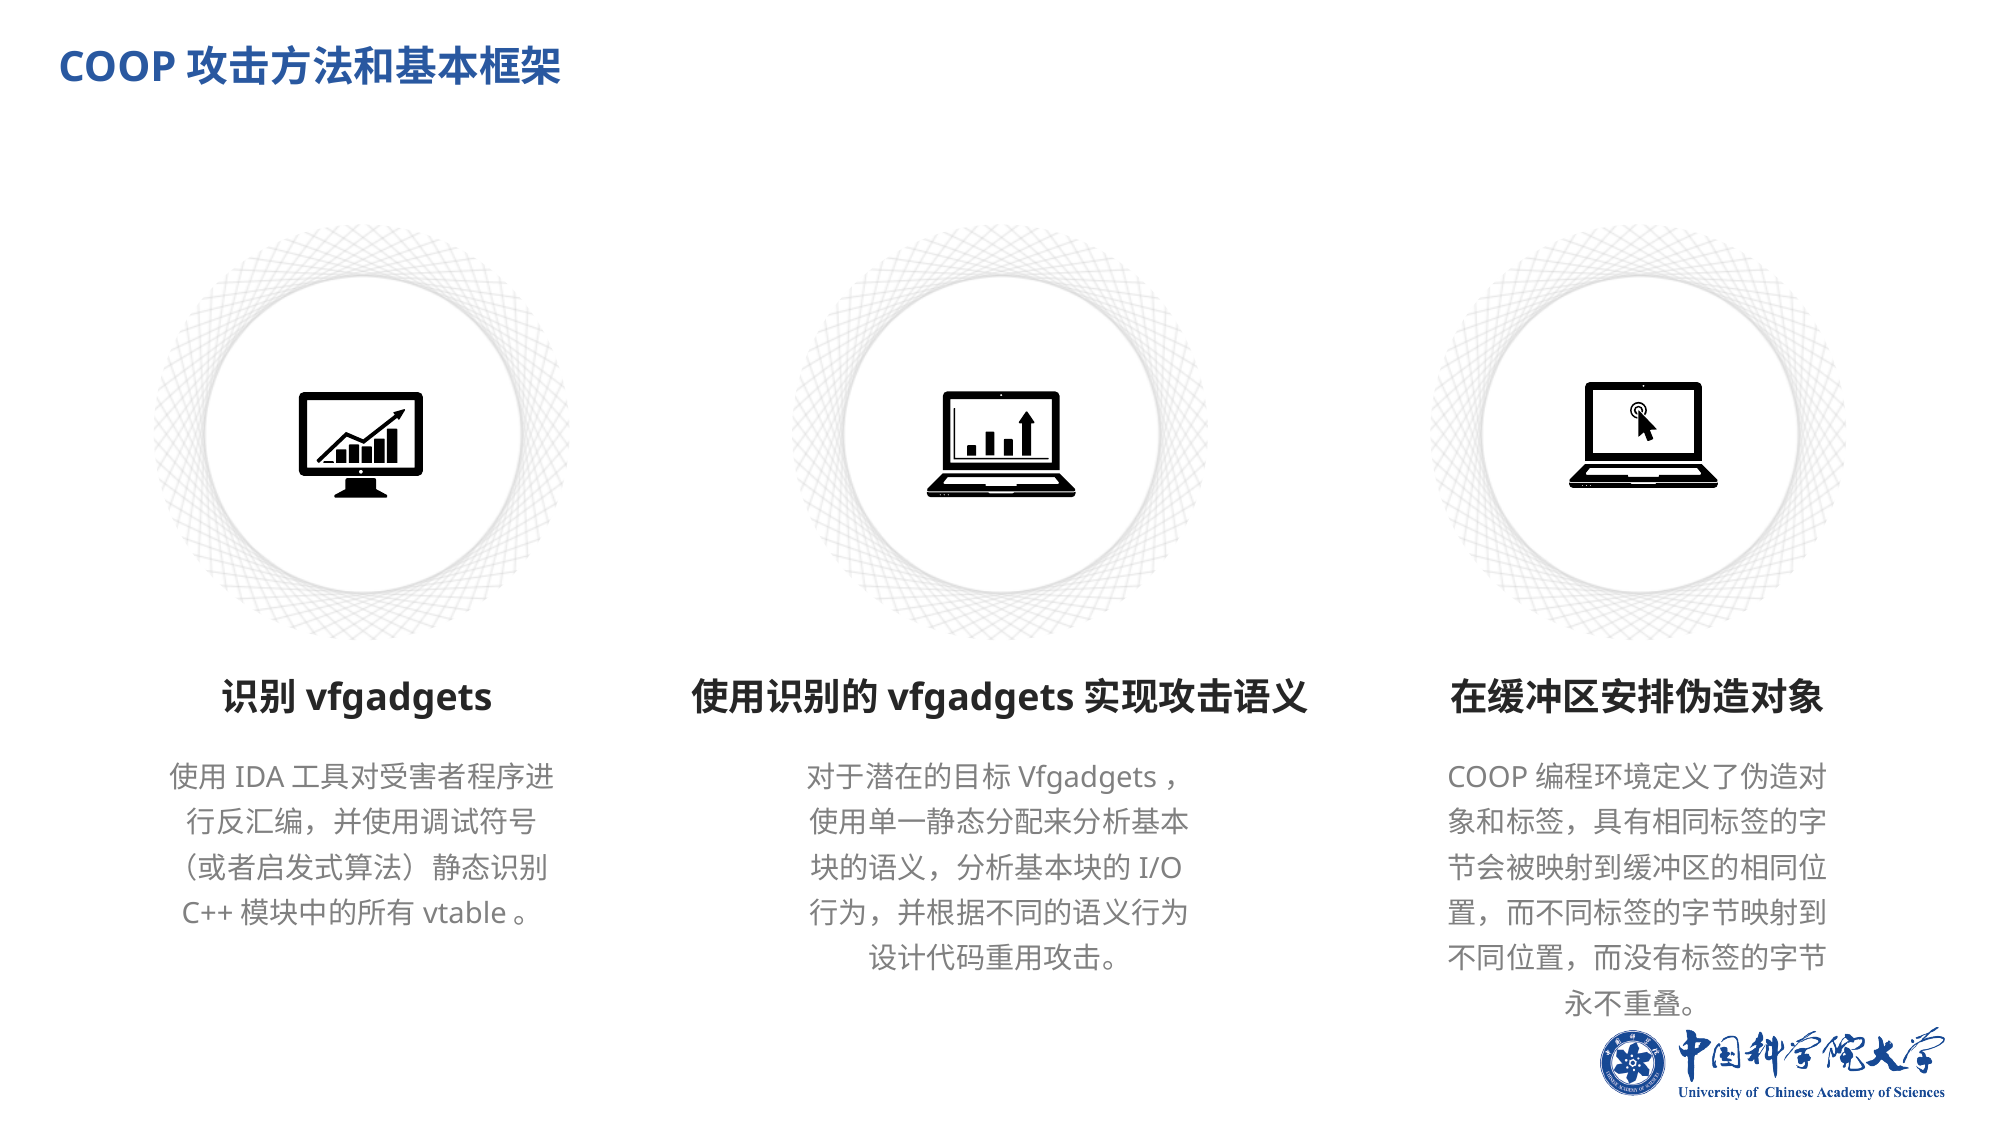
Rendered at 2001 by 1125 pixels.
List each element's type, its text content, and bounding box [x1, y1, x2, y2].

text_box 在缓冲区安排伪造对象 [1435, 665, 1840, 725]
picture [153, 224, 570, 641]
list COOP攻击方法和基本框架 [42, 35, 586, 101]
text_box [926, 391, 1076, 498]
text_box 使用IDA工具对受害者程序进行反汇编，并使用调试符号（或者启发式算法）静态识别C++模块中的所有vtable。 [149, 740, 576, 937]
picture [1600, 1027, 1945, 1100]
picture [792, 224, 1208, 641]
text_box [298, 392, 423, 498]
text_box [1569, 382, 1718, 488]
text_box COOP编程环境定义了伪造对象和标签，具有相同标签的字节会被映射到缓冲区的相同位置，而不同标签的字节映射到不同位置，而没有标签的字节永不重叠。 [1424, 740, 1851, 1028]
text_box 使用识别的vfgadgets实现攻击语义 [676, 665, 1324, 725]
picture [1430, 224, 1847, 641]
text_box 对于潜在的目标Vfgadgets，使用单一静态分配来分析基本块的语义，分析基本块的I/O行为，并根据不同的语义行为设计代码重用攻击。 [787, 740, 1213, 983]
text_box 识别vfgadgets [207, 665, 518, 725]
